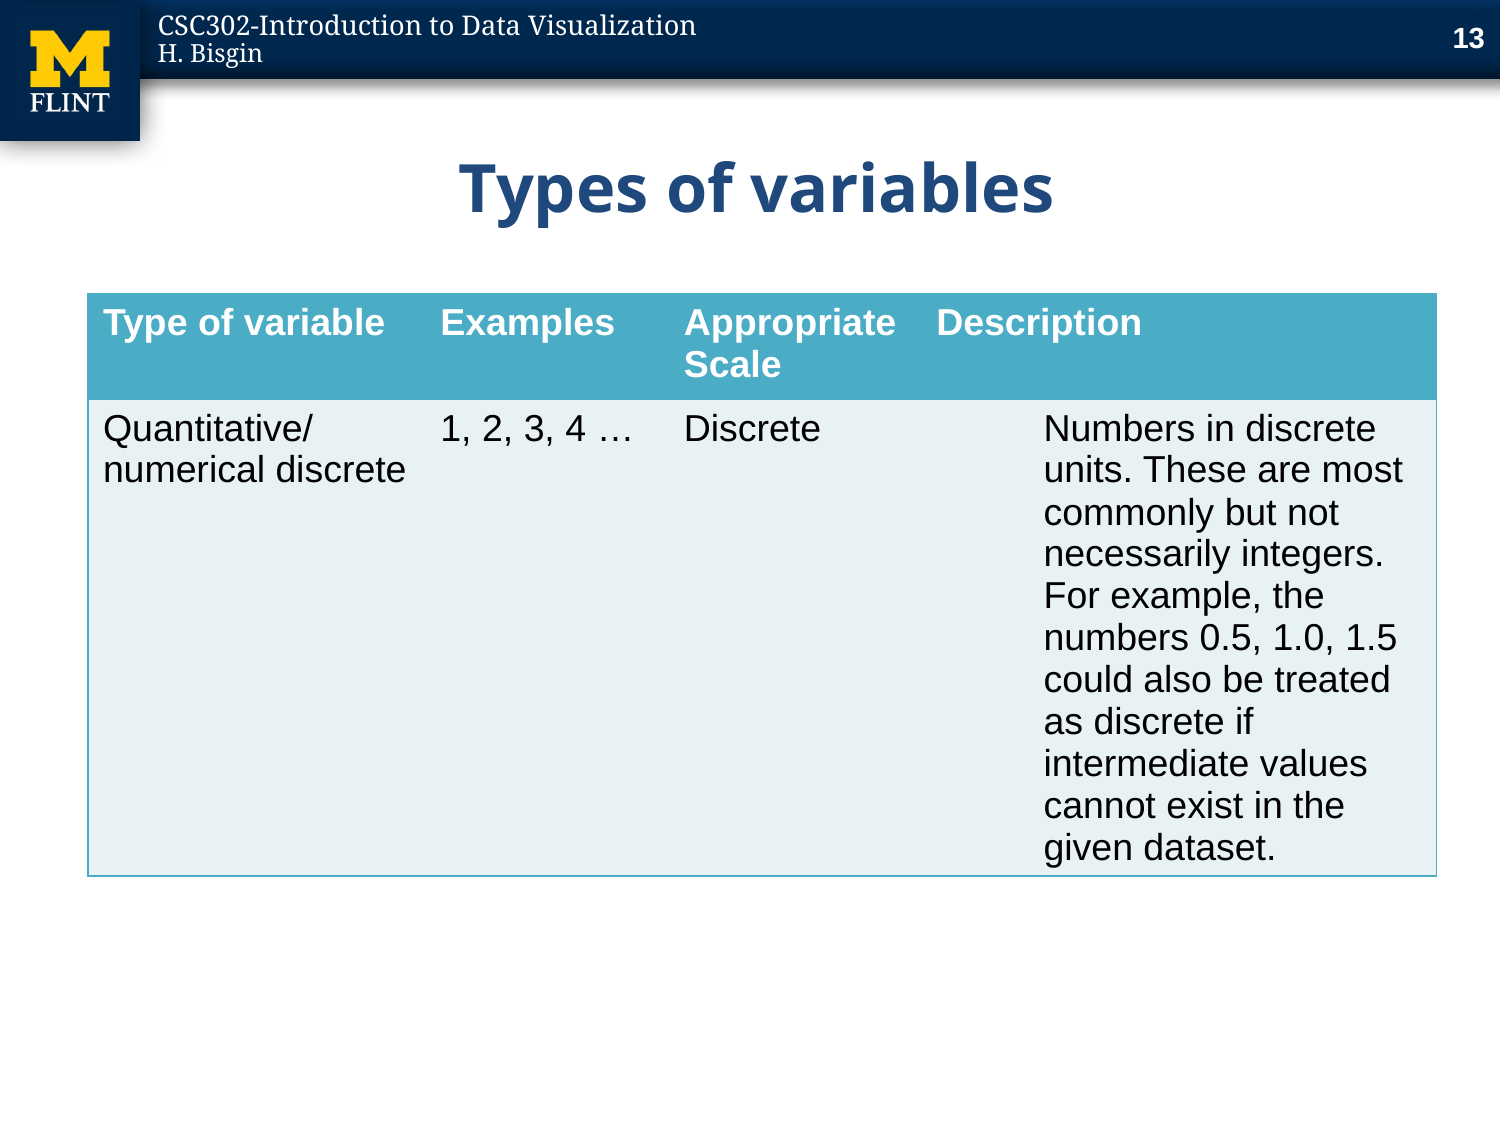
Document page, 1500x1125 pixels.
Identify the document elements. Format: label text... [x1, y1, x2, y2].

table_cell Numbers in discrete units. These are most commonly but not necessarily integers. For example, the numbers 0.5, 1.0, 1.5 could also be treated as discrete if intermediate values cannot exist in the given dataset. [921, 400, 1436, 875]
title Types of variables [73, 109, 1457, 263]
table_cell Discrete [669, 400, 921, 875]
table_cell Quantitative/numerical discrete [89, 400, 425, 875]
picture [0, 0, 1500, 1122]
table_cell 1, 2, 3, 4 … [425, 400, 669, 875]
table_header Description [921, 295, 1436, 399]
table_header Appropriate Scale [669, 295, 921, 399]
slide_number 13 [1149, 6, 1500, 67]
table_header Examples [425, 295, 669, 399]
table_header Type of variable [89, 295, 425, 399]
